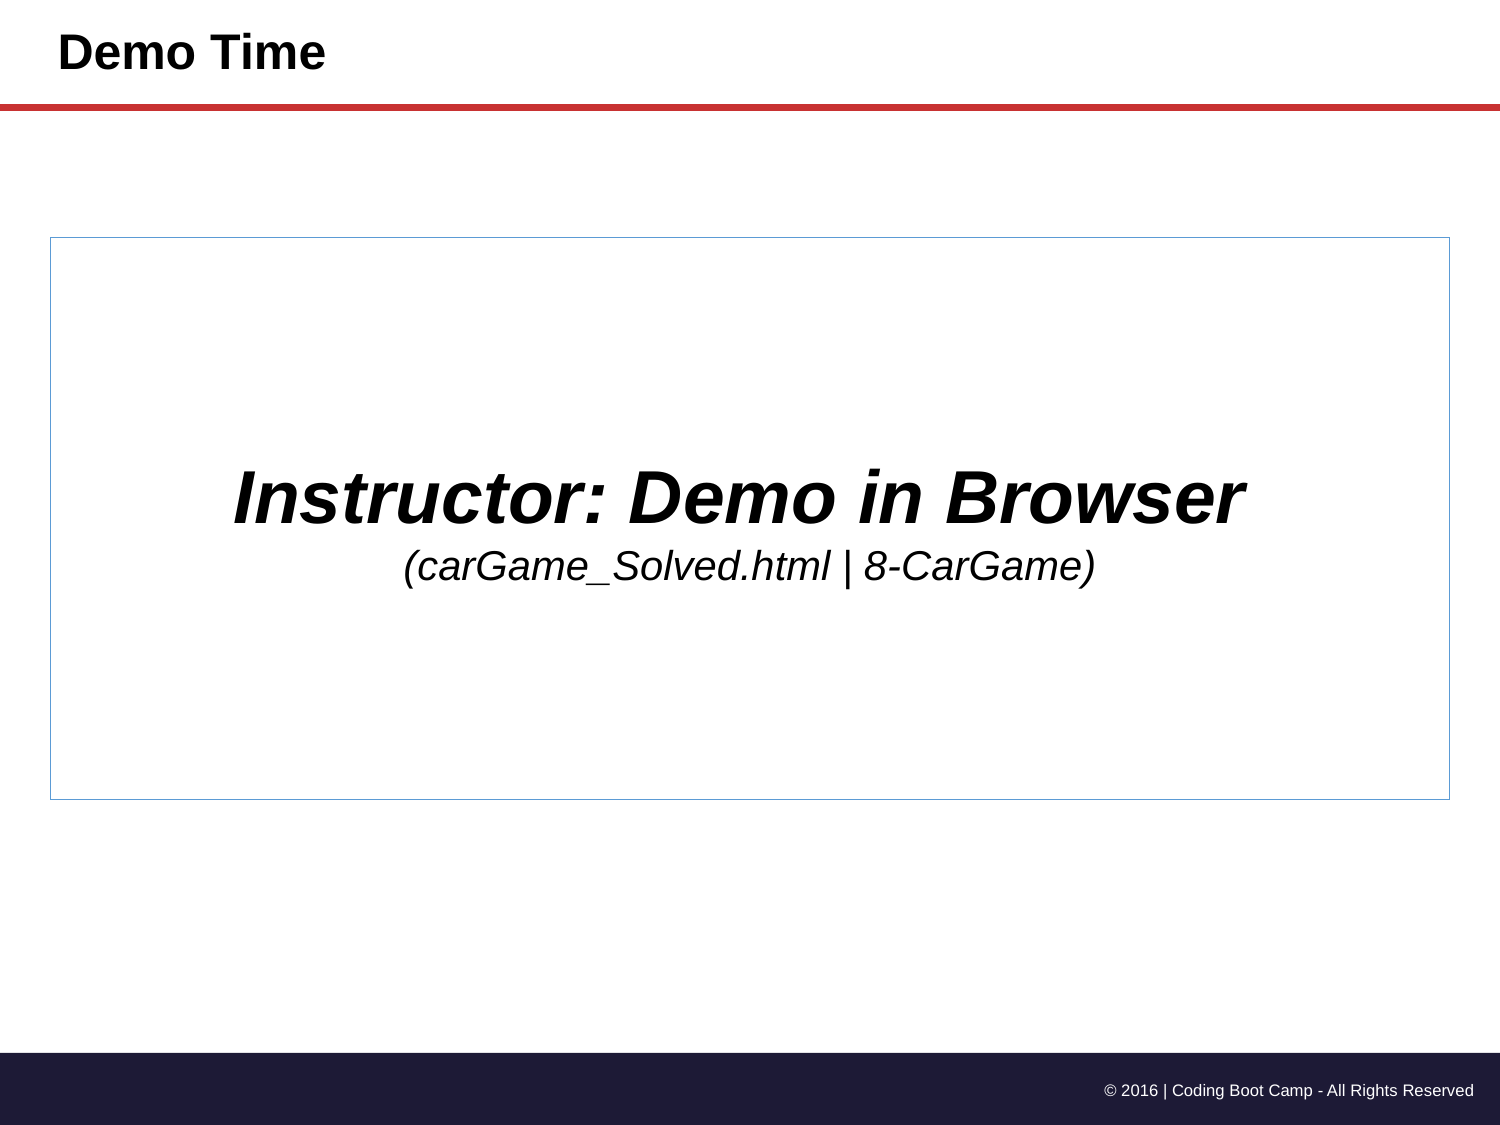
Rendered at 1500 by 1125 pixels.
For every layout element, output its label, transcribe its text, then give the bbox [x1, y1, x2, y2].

title Demo Time [49, 0, 948, 108]
text_box Instructor: Demo in Browser (carGame_Solved.html | 8-CarGame) [50, 237, 1450, 800]
